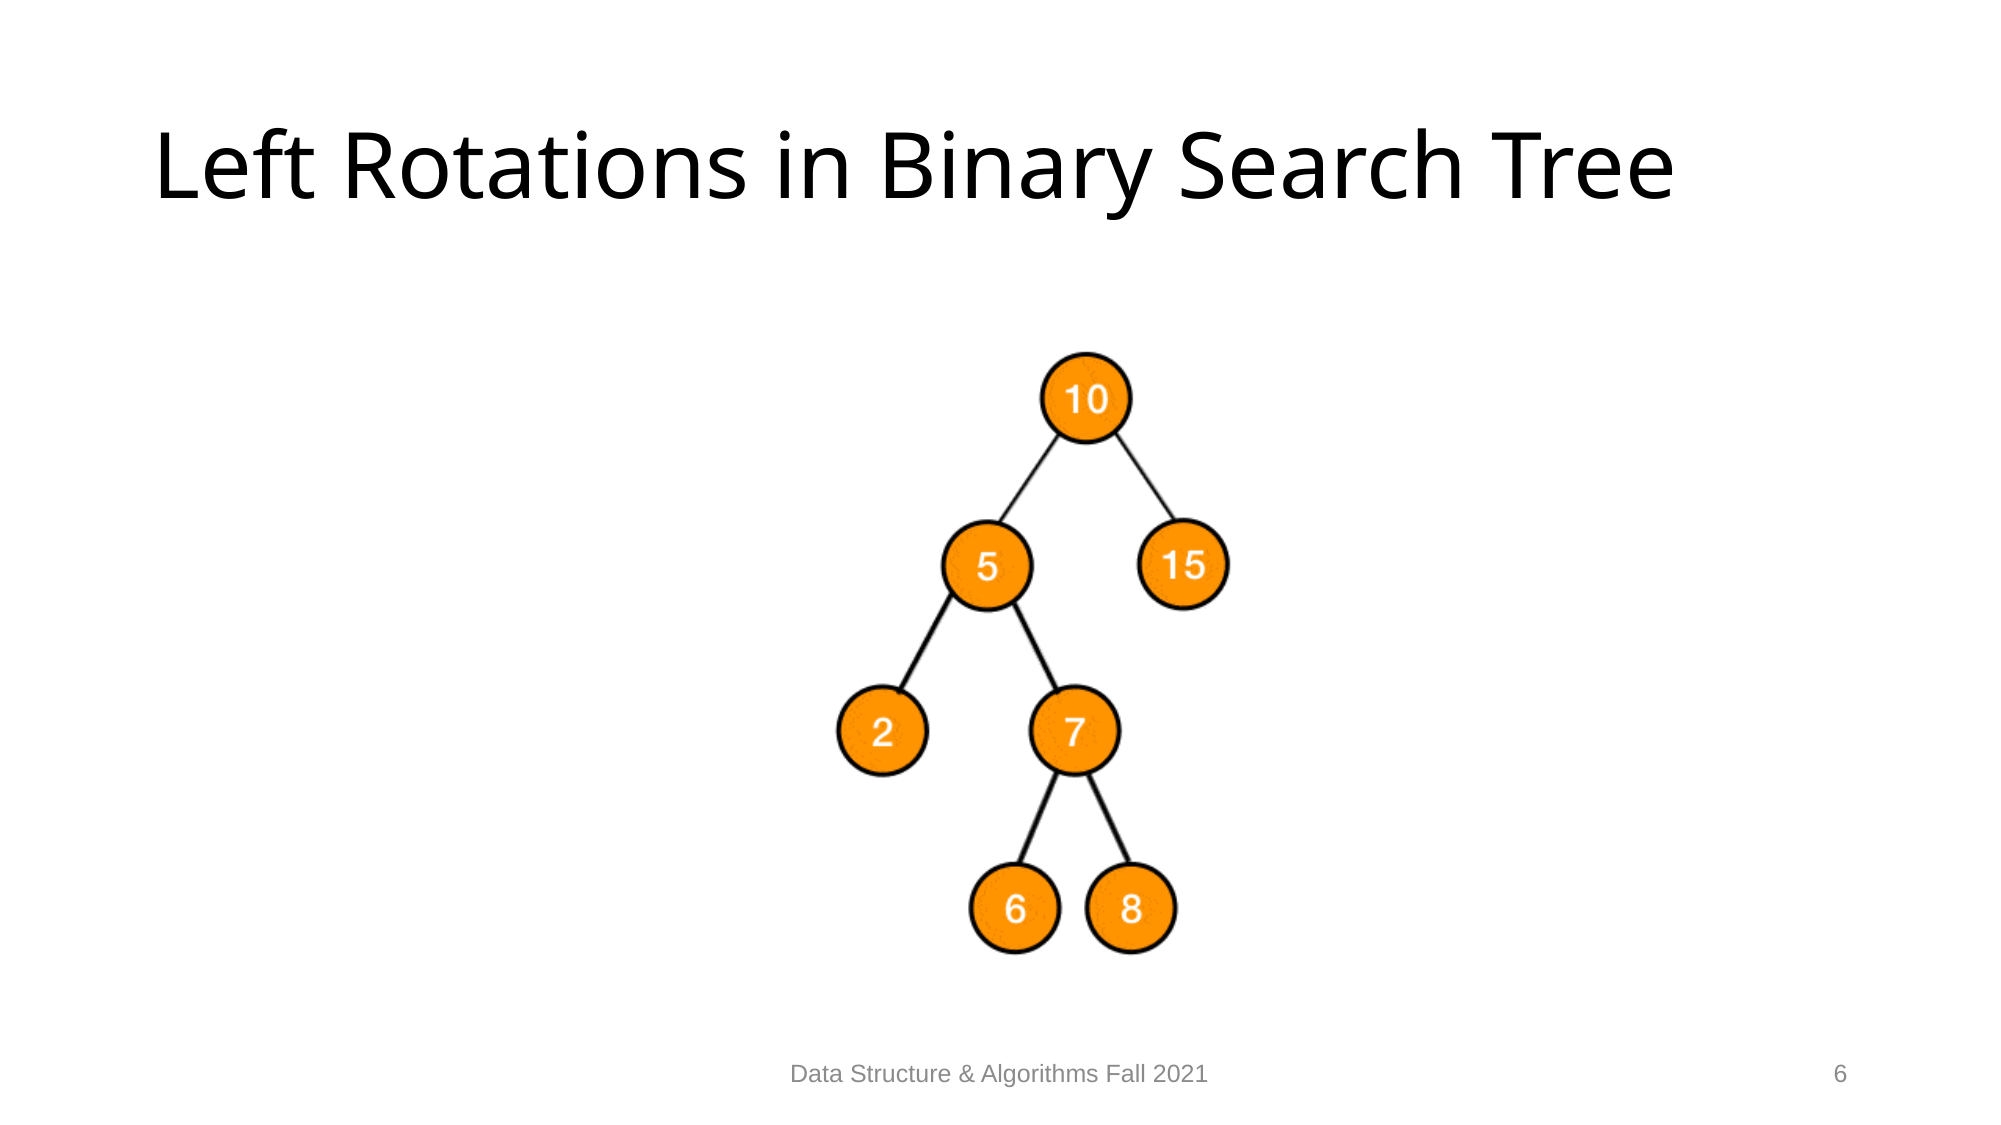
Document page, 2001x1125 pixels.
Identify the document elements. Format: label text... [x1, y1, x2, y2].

slide_number 6 [1412, 1042, 1863, 1103]
title Left Rotations in Binary Search Tree [137, 59, 1863, 278]
footer Data Structure & Algorithms Fall 2021 [662, 1042, 1338, 1103]
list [765, 346, 1235, 967]
